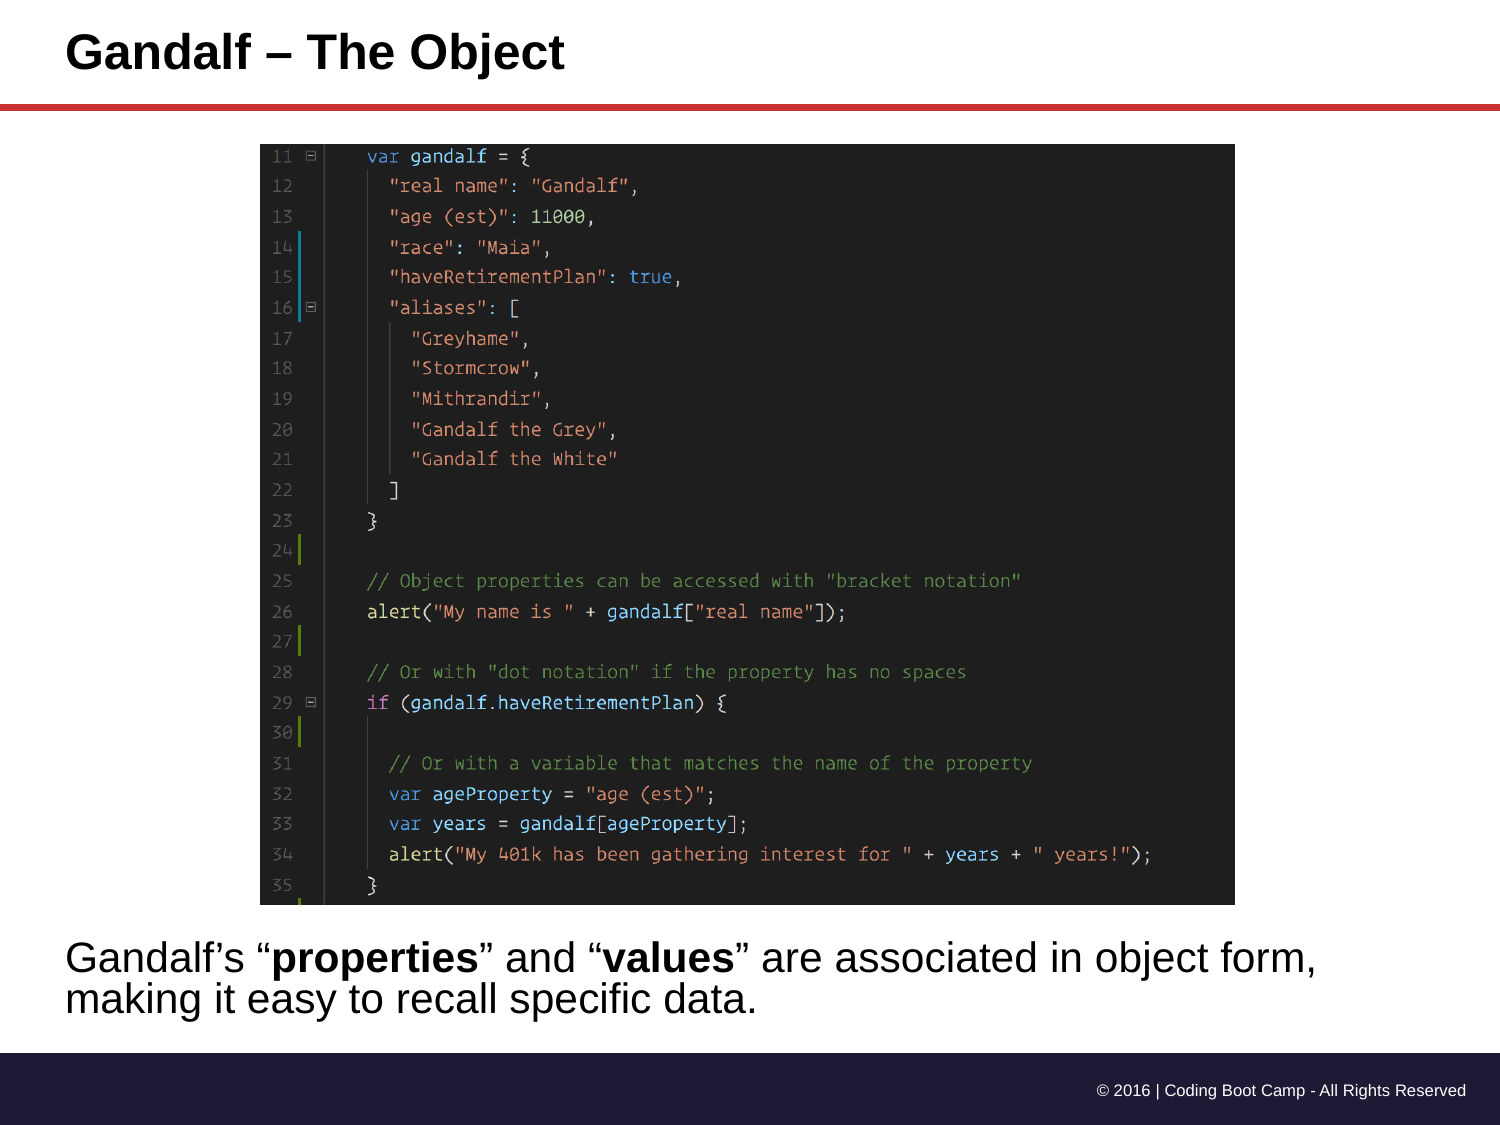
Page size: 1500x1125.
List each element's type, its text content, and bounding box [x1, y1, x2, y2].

text_box Gandalf’s “properties” and “values” are associated in object form, making it easy to recall specific data. [49, 930, 1445, 1031]
title Gandalf – The Object [50, 0, 1458, 108]
picture [259, 143, 1236, 905]
